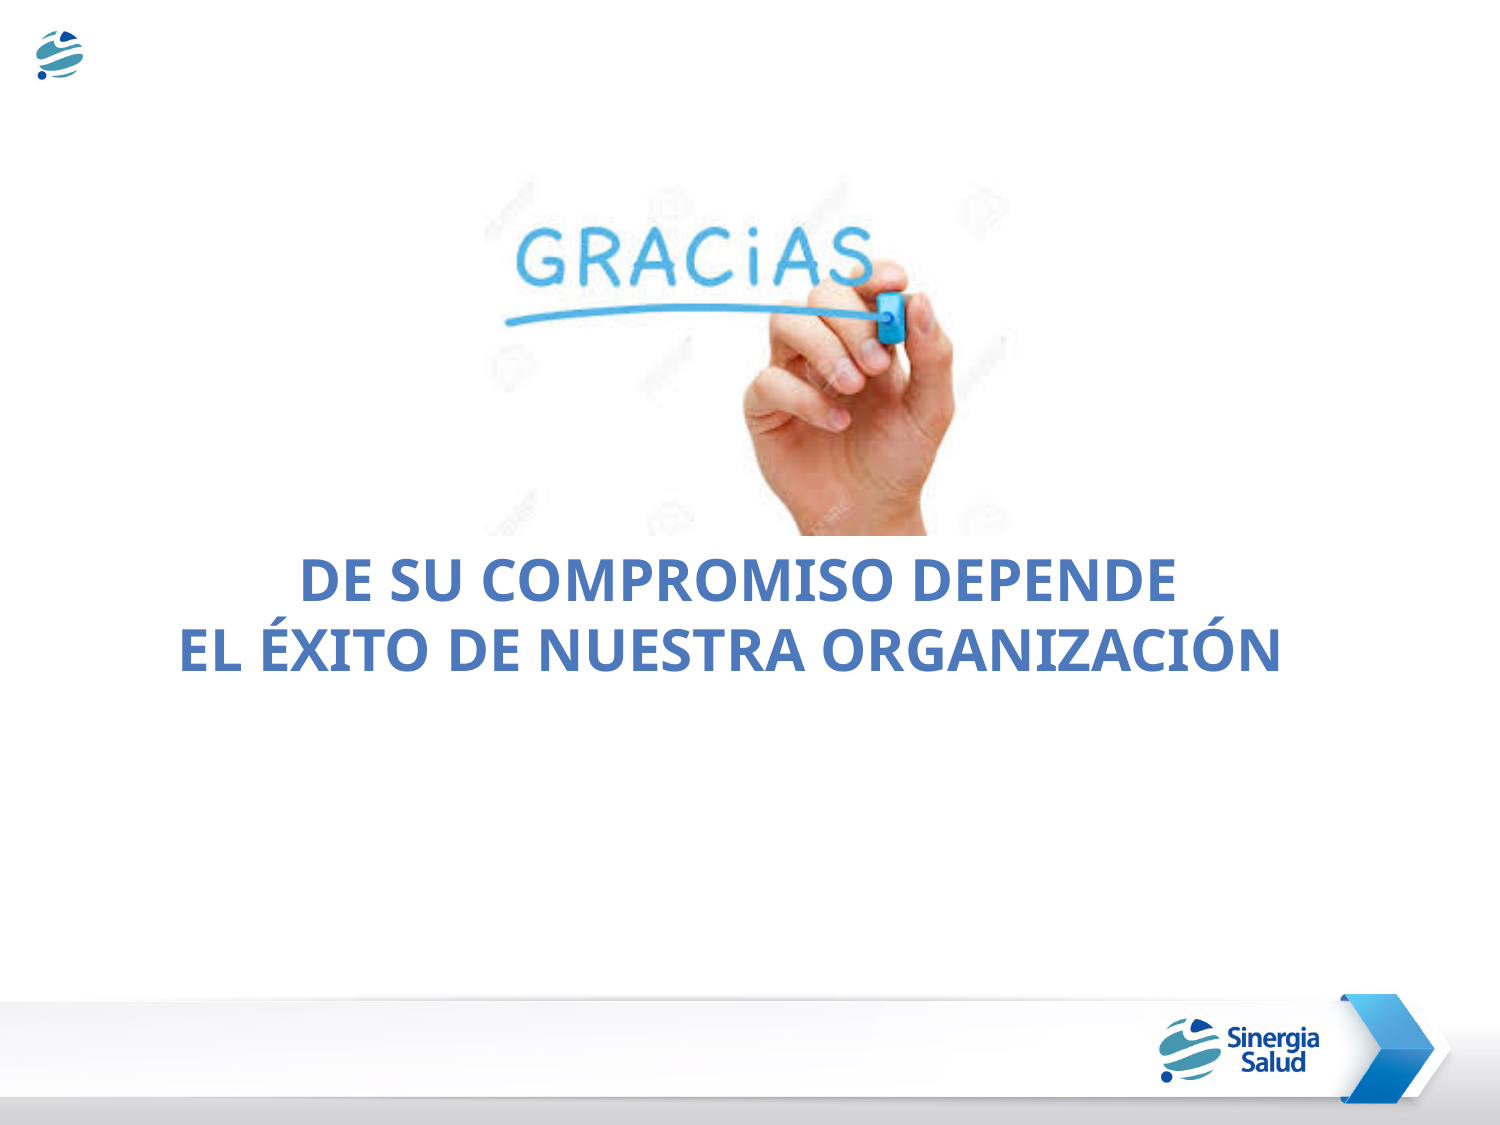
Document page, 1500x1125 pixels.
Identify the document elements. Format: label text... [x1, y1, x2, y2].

text_box De su compromiso depende El éxito de nuestra organización [91, 535, 1401, 691]
picture [0, 0, 1500, 1125]
